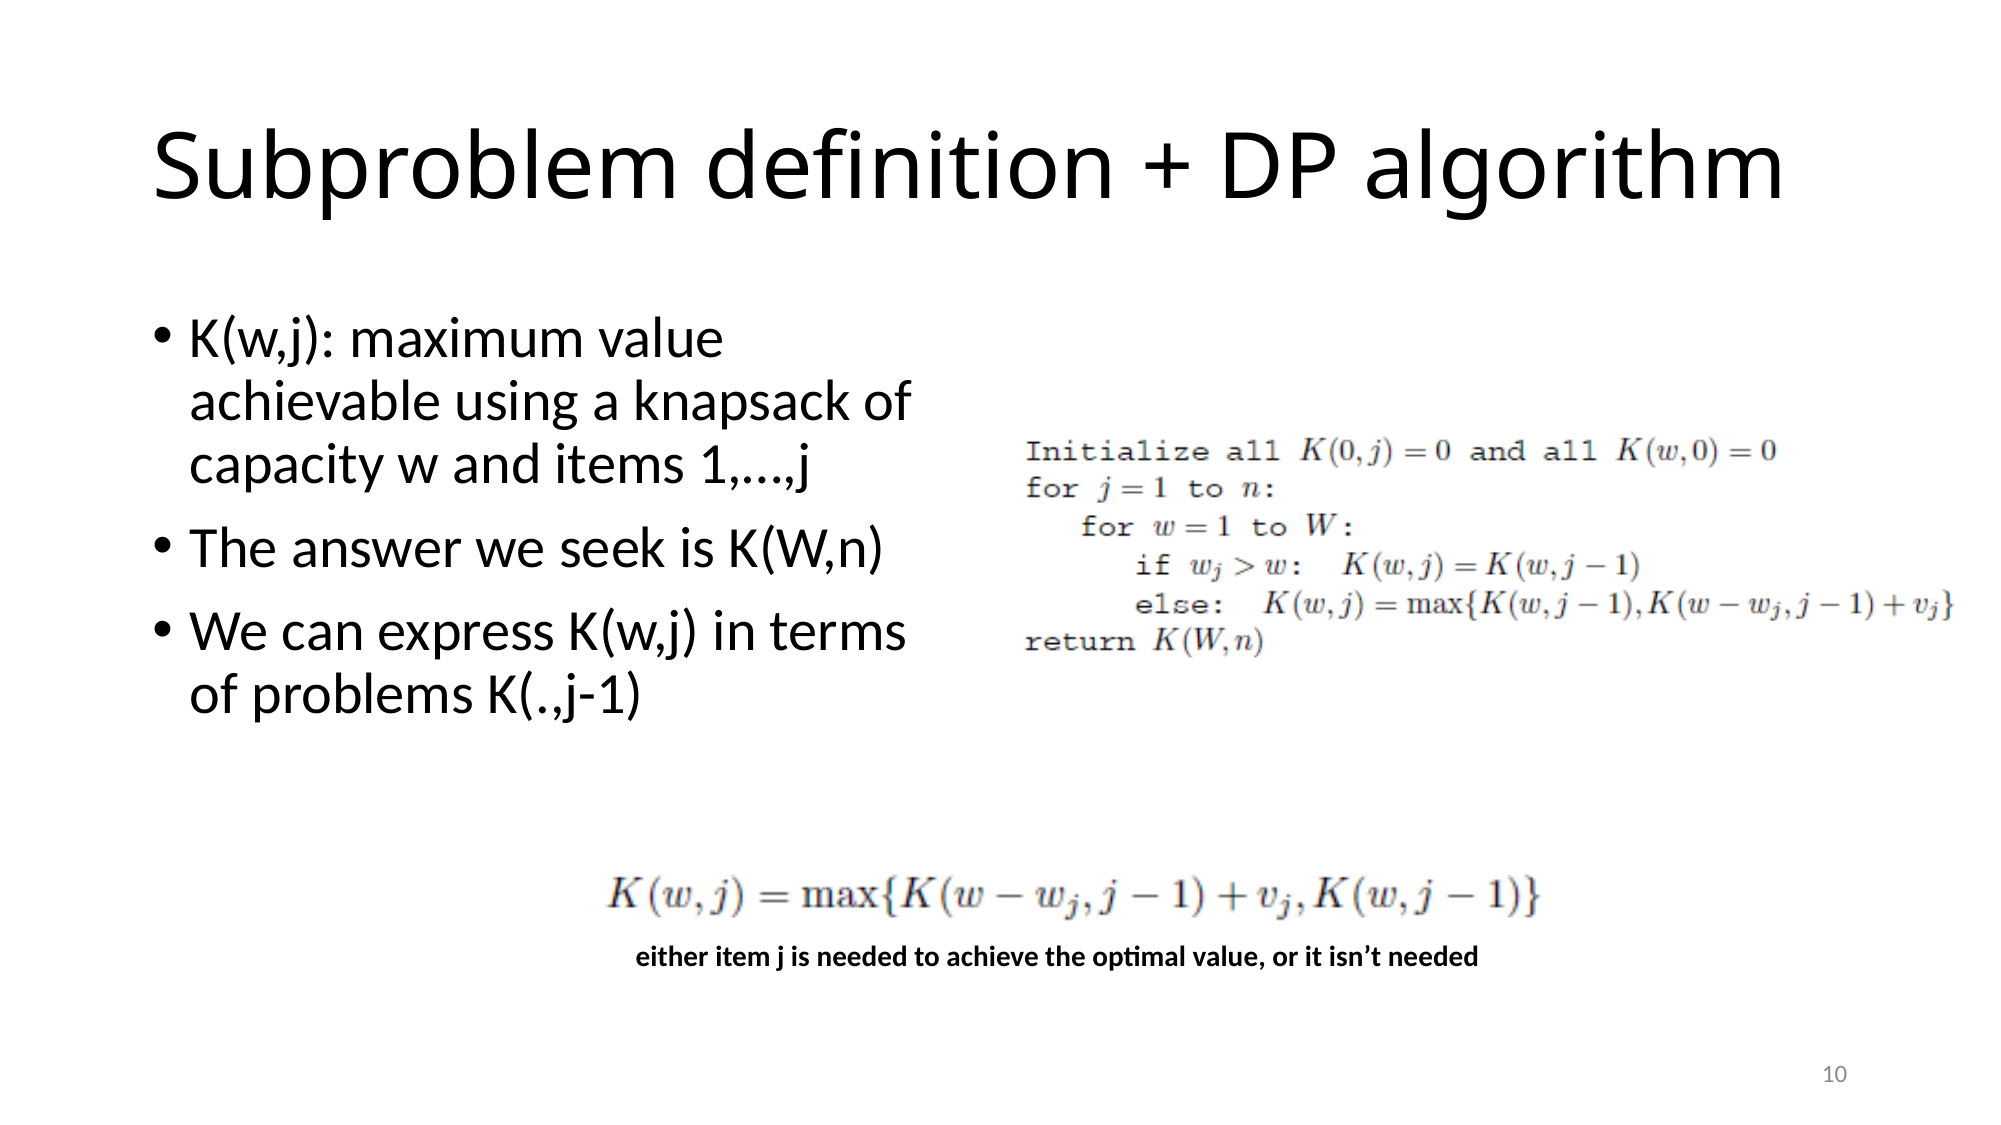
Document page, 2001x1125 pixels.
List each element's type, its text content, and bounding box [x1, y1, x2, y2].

text_box either item j is needed to achieve the optimal value, or it isn’t needed [589, 933, 1534, 980]
picture [1005, 420, 1963, 680]
list K(w,j): maximum value achievable using a knapsack of capacity w and items 1,…,j The answer we seek is K(W,n) We can express K(w,j) in terms of problems K(.,j-1) [137, 299, 940, 1014]
title Subproblem definition + DP algorithm [137, 59, 1863, 278]
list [589, 843, 1546, 933]
slide_number 10 [1412, 1042, 1863, 1103]
